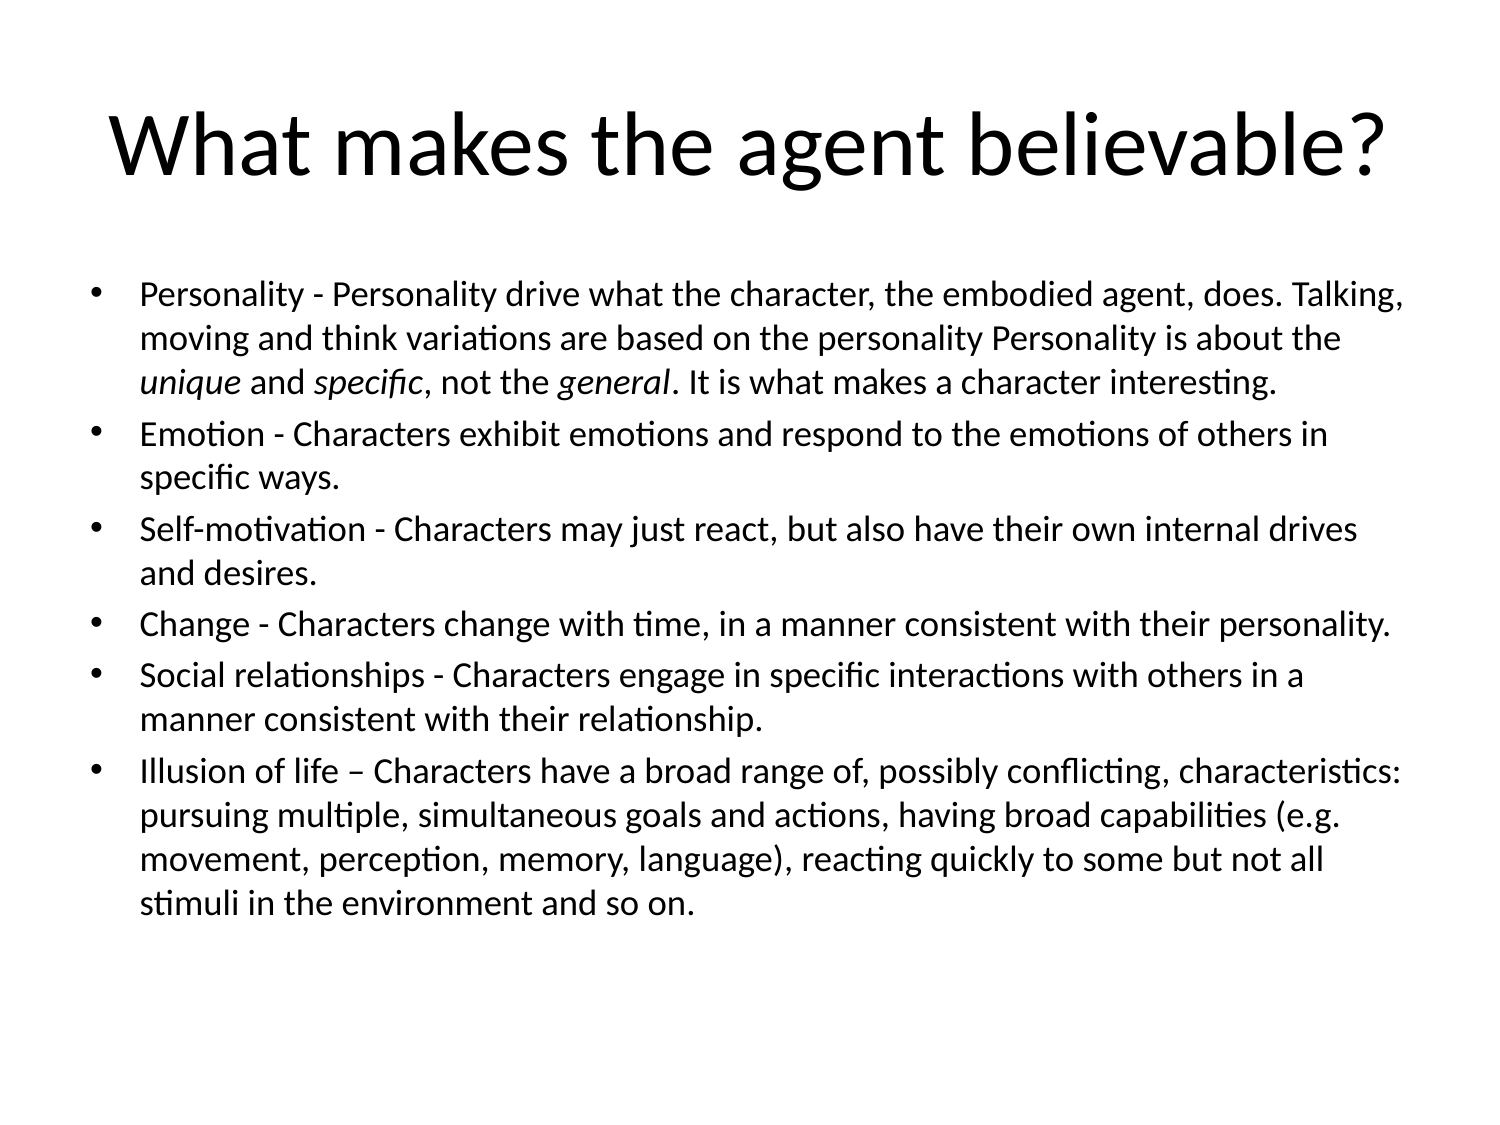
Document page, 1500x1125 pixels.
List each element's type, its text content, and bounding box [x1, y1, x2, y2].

title What makes the agent believable? [75, 45, 1425, 233]
list Personality - Personality drive what the character, the embodied agent, does. Talking, moving and think variations are based on the personality Personality is about the unique and specific, not the general. It is what makes a character interesting. Emotion - Characters exhibit emotions and respond to the emotions of others in specific ways. Self-motivation - Characters may just react, but also have their own internal drives and desires. Change - Characters change with time, in a manner consistent with their personality. Social relationships - Characters engage in specific interactions with others in a manner consistent with their relationship. Illusion of life – Characters have a broad range of, possibly conflicting, characteristics: pursuing multiple, simultaneous goals and actions, having broad capabilities (e.g. movement, perception, memory, language), reacting quickly to some but not all stimuli in the environment and so on. [75, 262, 1425, 1005]
